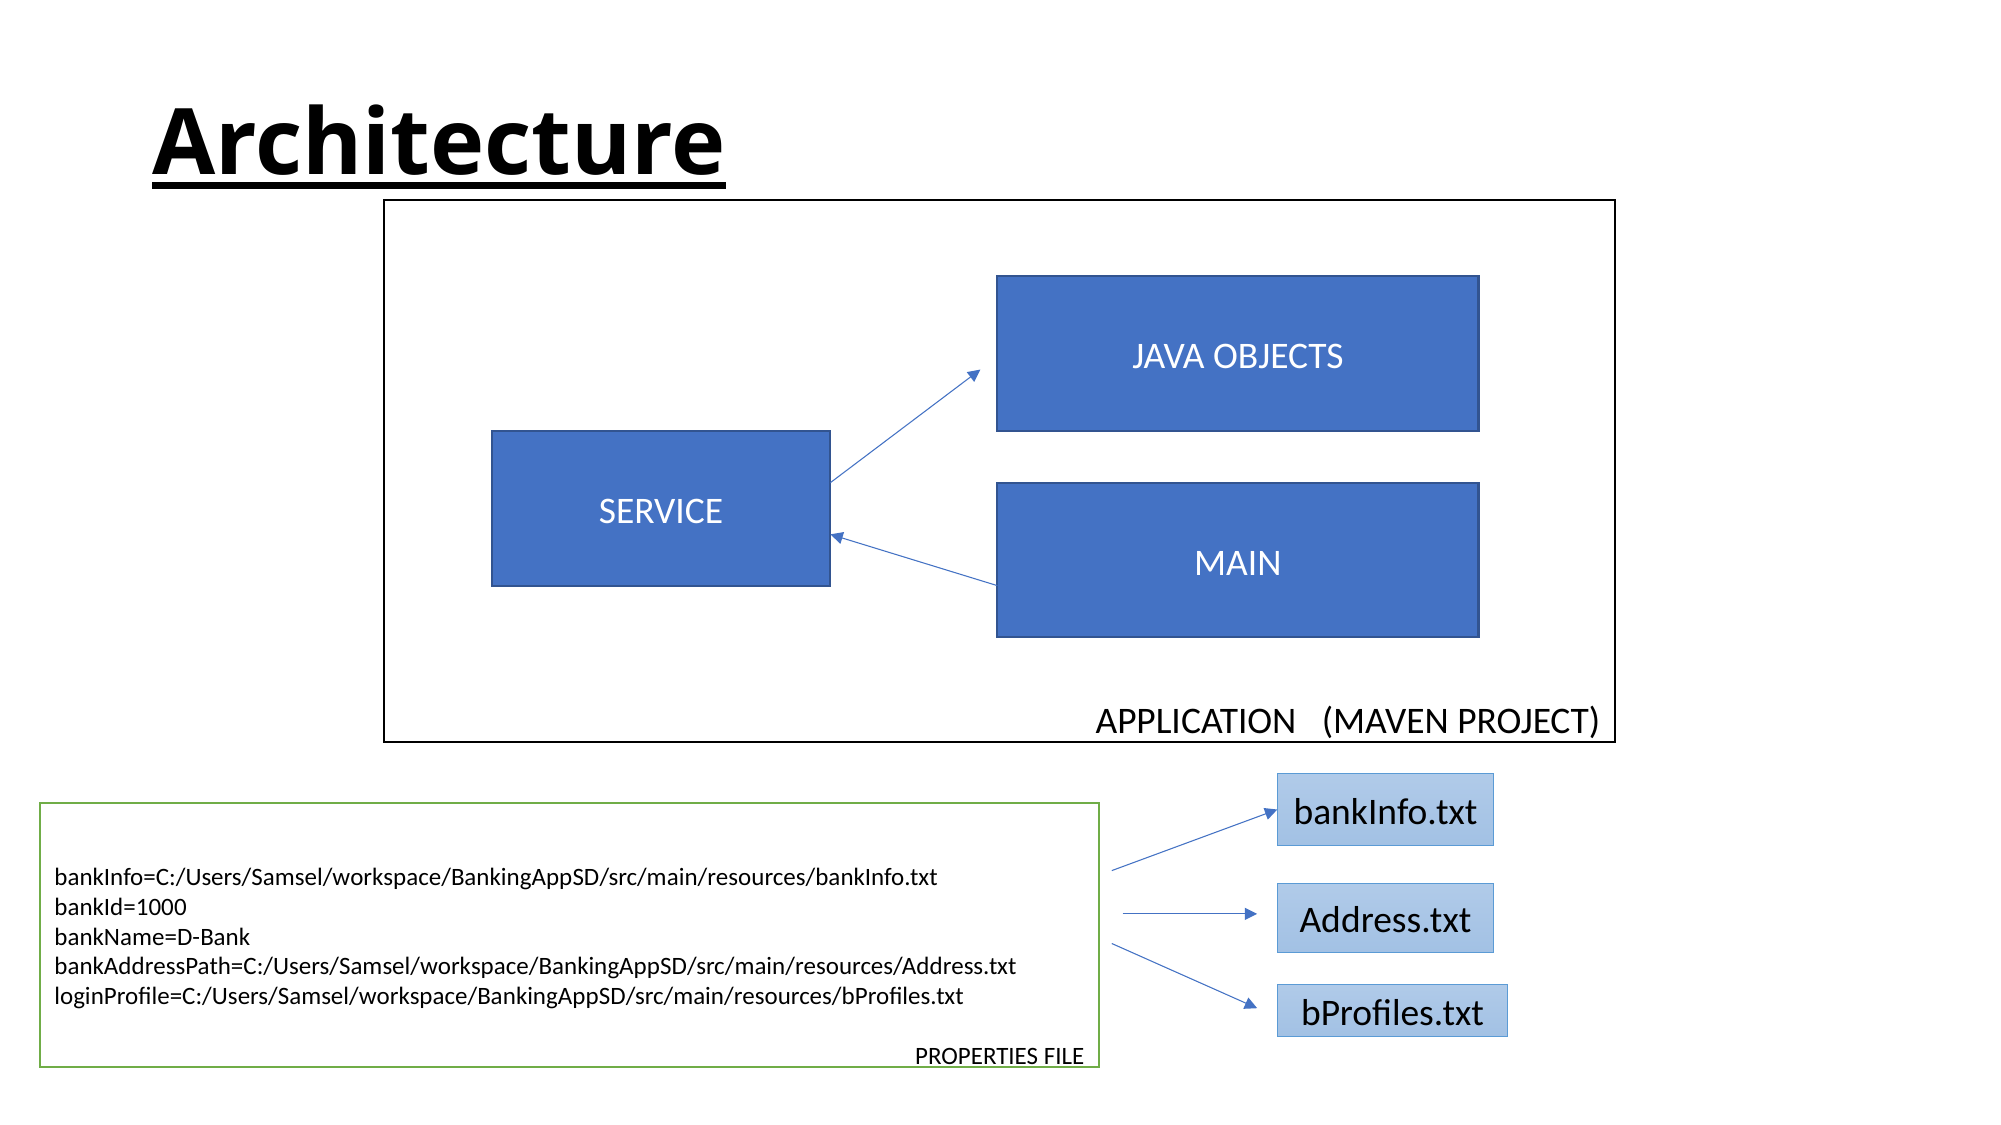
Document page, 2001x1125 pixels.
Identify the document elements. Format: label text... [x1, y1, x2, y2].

text_box bankInfo.txt [1277, 773, 1494, 846]
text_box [830, 534, 998, 586]
text_box Address.txt [1277, 883, 1494, 953]
text_box bProfiles.txt [1277, 984, 1508, 1037]
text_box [1111, 943, 1258, 1009]
text_box SERVICE [491, 430, 831, 587]
text_box bankInfo=C:/Users/Samsel/workspace/BankingAppSD/src/main/resources/bankInfo.txt bankId=1000 bankName=D-Bank bankAddressPath=C:/Users/Samsel/workspace/BankingAppSD/src/main/resources/Address.txt loginProfile=C:/Users/Samsel/workspace/BankingAppSD/src/main/resources/bProfiles.txt PROPERTIES FILE [39, 802, 1100, 1068]
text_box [830, 369, 981, 483]
text_box APPLICATION (MAVEN PROJECT) [383, 199, 1616, 743]
text_box JAVA OBJECTS [996, 275, 1480, 432]
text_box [1111, 809, 1278, 871]
text_box MAIN [996, 482, 1480, 638]
title Architecture [137, 36, 1863, 255]
